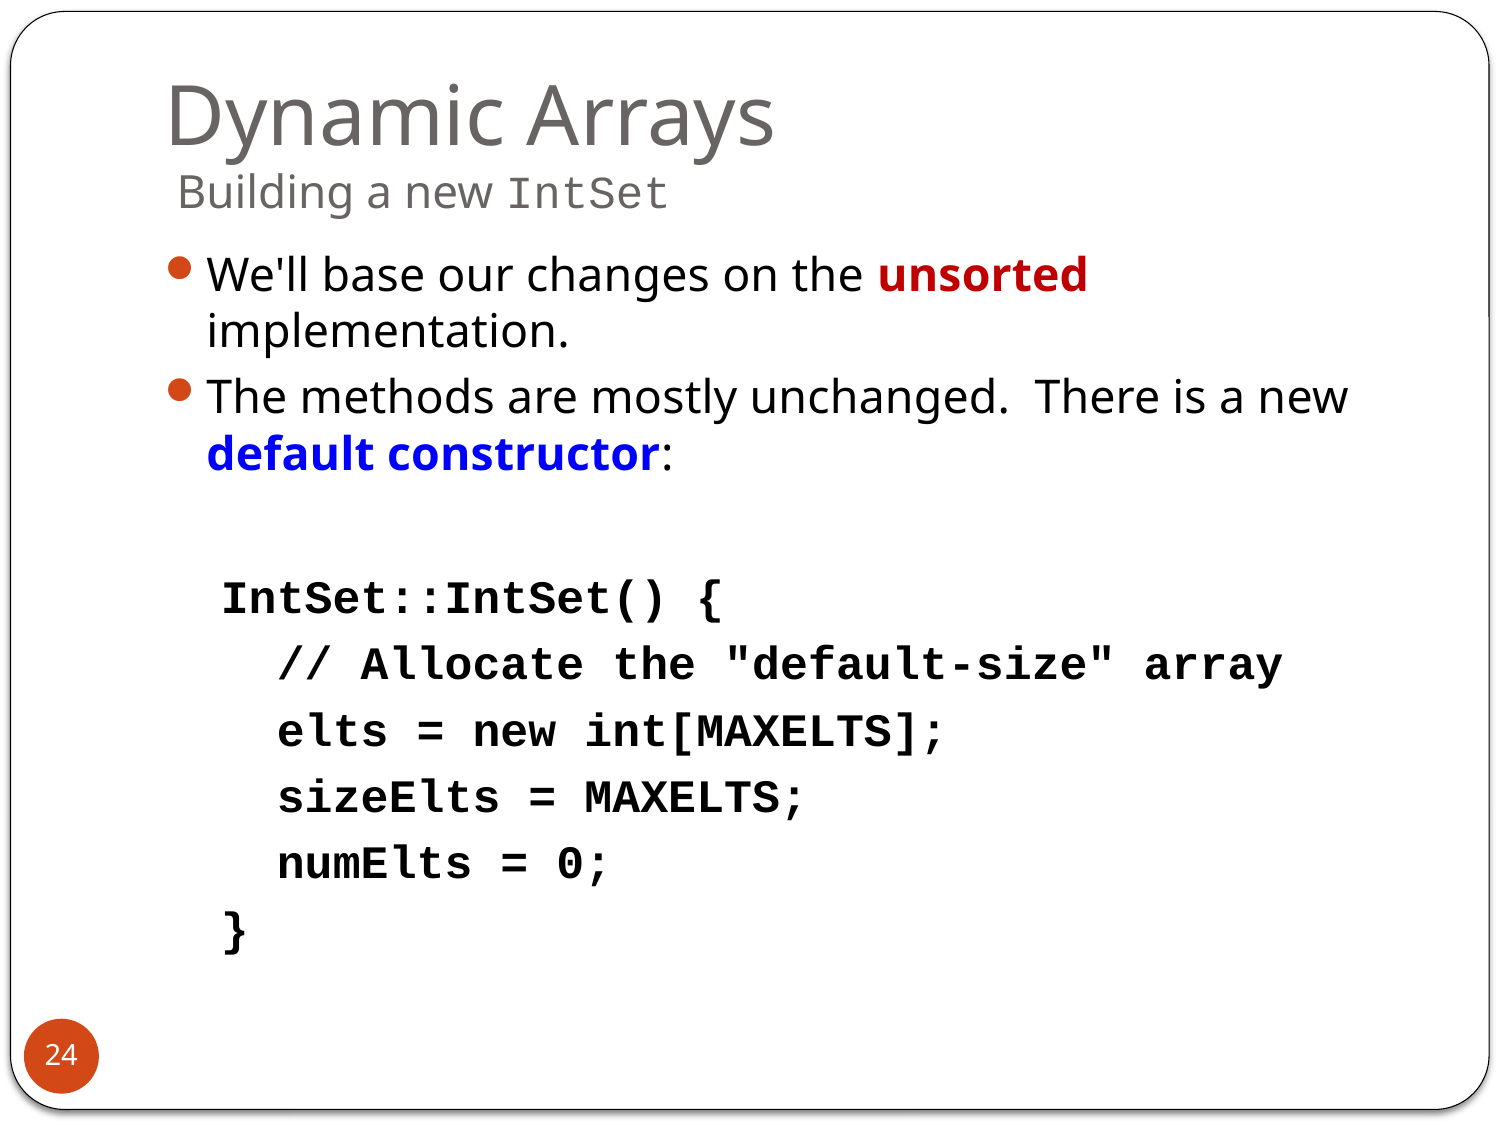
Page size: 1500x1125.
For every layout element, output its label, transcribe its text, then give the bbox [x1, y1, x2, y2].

list We'll base our changes on the unsorted implementation. The methods are mostly unchanged. There is a new default constructor: IntSet::IntSet() { // Allocate the "default-size" array elts = new int[MAXELTS]; sizeElts = MAXELTS; numElts = 0; } [150, 237, 1425, 1025]
slide_number 24 [23, 1018, 99, 1094]
title Dynamic Arrays Building a new IntSet [150, 45, 1425, 233]
